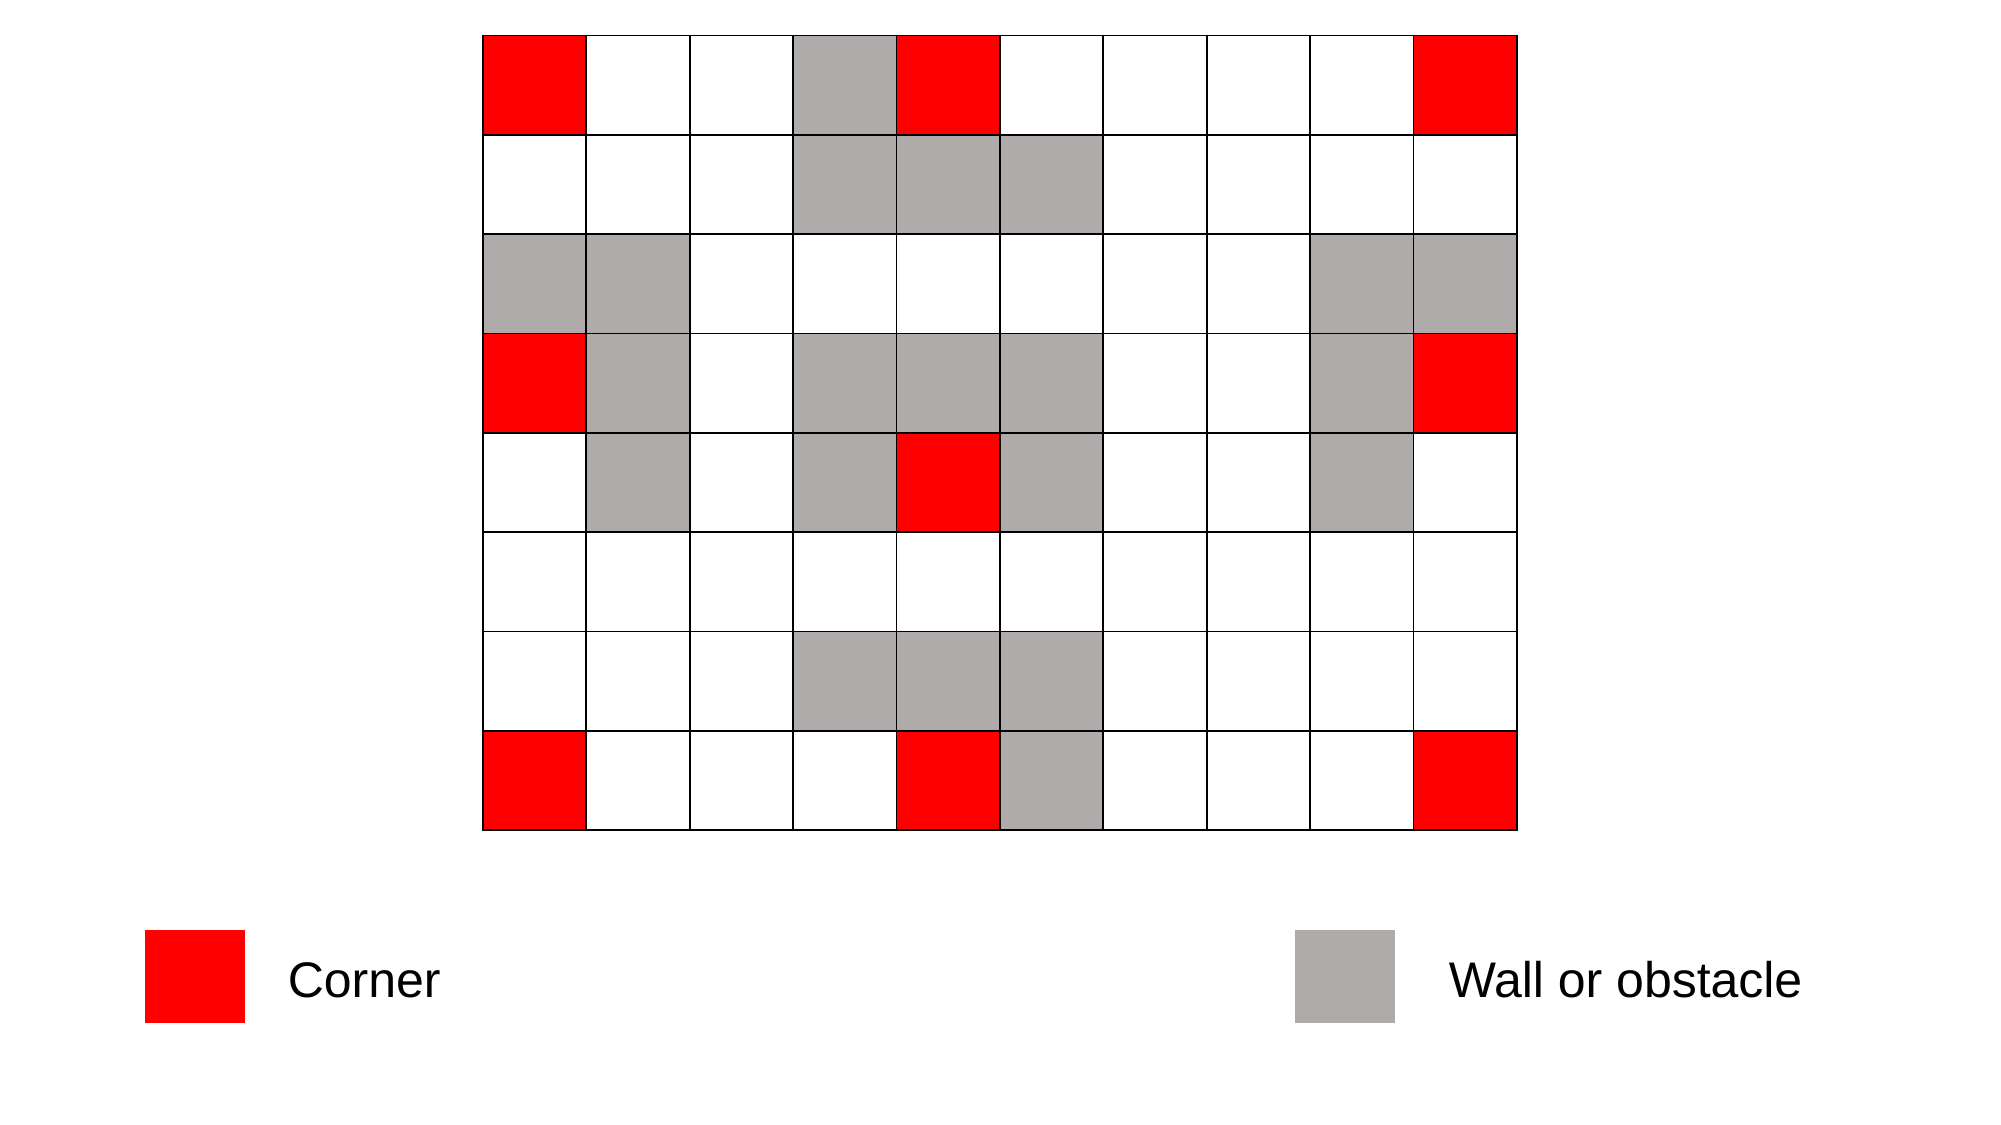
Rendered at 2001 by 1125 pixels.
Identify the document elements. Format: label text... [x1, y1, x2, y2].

table_header [1208, 36, 1309, 134]
table_header [145, 930, 245, 1023]
table_cell [1208, 334, 1309, 432]
table_cell [1001, 136, 1102, 233]
table_cell [1311, 533, 1413, 631]
table_header [1414, 36, 1516, 134]
table_cell [484, 732, 585, 829]
table_cell [794, 732, 896, 829]
table_cell [1414, 334, 1516, 432]
table_cell [1104, 533, 1206, 631]
table_cell [484, 136, 585, 233]
table_cell [897, 136, 999, 233]
table_cell [587, 732, 689, 829]
table_header [897, 36, 999, 134]
table_cell [1414, 434, 1516, 531]
table_cell [691, 533, 792, 631]
table_header [484, 36, 585, 134]
table_cell [484, 632, 585, 730]
table_header [1001, 36, 1102, 134]
table_cell [691, 434, 792, 531]
table_cell [1208, 732, 1309, 829]
table_cell [897, 434, 999, 531]
table_cell [1208, 235, 1309, 333]
table_cell [1311, 632, 1413, 730]
table_cell [1104, 632, 1206, 730]
table_cell [1104, 732, 1206, 829]
table_cell [897, 533, 999, 631]
table_cell [1311, 235, 1413, 333]
table_cell [1311, 334, 1413, 432]
text_box Wall or obstacle [1395, 949, 1856, 1027]
table_cell [1001, 434, 1102, 531]
table_header [1311, 36, 1413, 134]
table_cell [1208, 136, 1309, 233]
table_cell [1104, 434, 1206, 531]
table_cell [587, 434, 689, 531]
table_cell [1311, 136, 1413, 233]
table_cell [484, 235, 585, 333]
table_header [1104, 36, 1206, 134]
table_cell [1001, 632, 1102, 730]
table_cell [1414, 235, 1516, 333]
table_header [691, 36, 792, 134]
table_cell [1414, 632, 1516, 730]
table_cell [897, 732, 999, 829]
table_cell [794, 334, 896, 432]
table_cell [1208, 632, 1309, 730]
table_cell [1001, 533, 1102, 631]
table_cell [587, 533, 689, 631]
table_cell [691, 732, 792, 829]
table_header [587, 36, 689, 134]
table_cell [794, 136, 896, 233]
table_header [794, 36, 896, 134]
table_cell [1414, 533, 1516, 631]
table_cell [1104, 334, 1206, 432]
table_cell [587, 334, 689, 432]
table_cell [1208, 434, 1309, 531]
table_cell [691, 632, 792, 730]
table_cell [1414, 732, 1516, 829]
table_cell [1001, 334, 1102, 432]
table_cell [484, 334, 585, 432]
table_cell [1104, 235, 1206, 333]
table_cell [794, 235, 896, 333]
table_cell [794, 434, 896, 531]
table_cell [1001, 235, 1102, 333]
table_cell [1104, 136, 1206, 233]
table_cell [587, 136, 689, 233]
text_box Corner [245, 949, 483, 1027]
table_cell [1208, 533, 1309, 631]
table_cell [1311, 732, 1413, 829]
table_cell [1311, 434, 1413, 531]
table_cell [794, 632, 896, 730]
table_cell [484, 434, 585, 531]
table_cell [794, 533, 896, 631]
table_cell [1001, 732, 1102, 829]
table_header [1295, 930, 1395, 1023]
table_cell [691, 235, 792, 333]
table_cell [1414, 136, 1516, 233]
table_cell [897, 334, 999, 432]
table_cell [691, 334, 792, 432]
table_cell [484, 533, 585, 631]
table_cell [897, 632, 999, 730]
table_cell [587, 632, 689, 730]
table_cell [691, 136, 792, 233]
table_cell [587, 235, 689, 333]
table_cell [897, 235, 999, 333]
